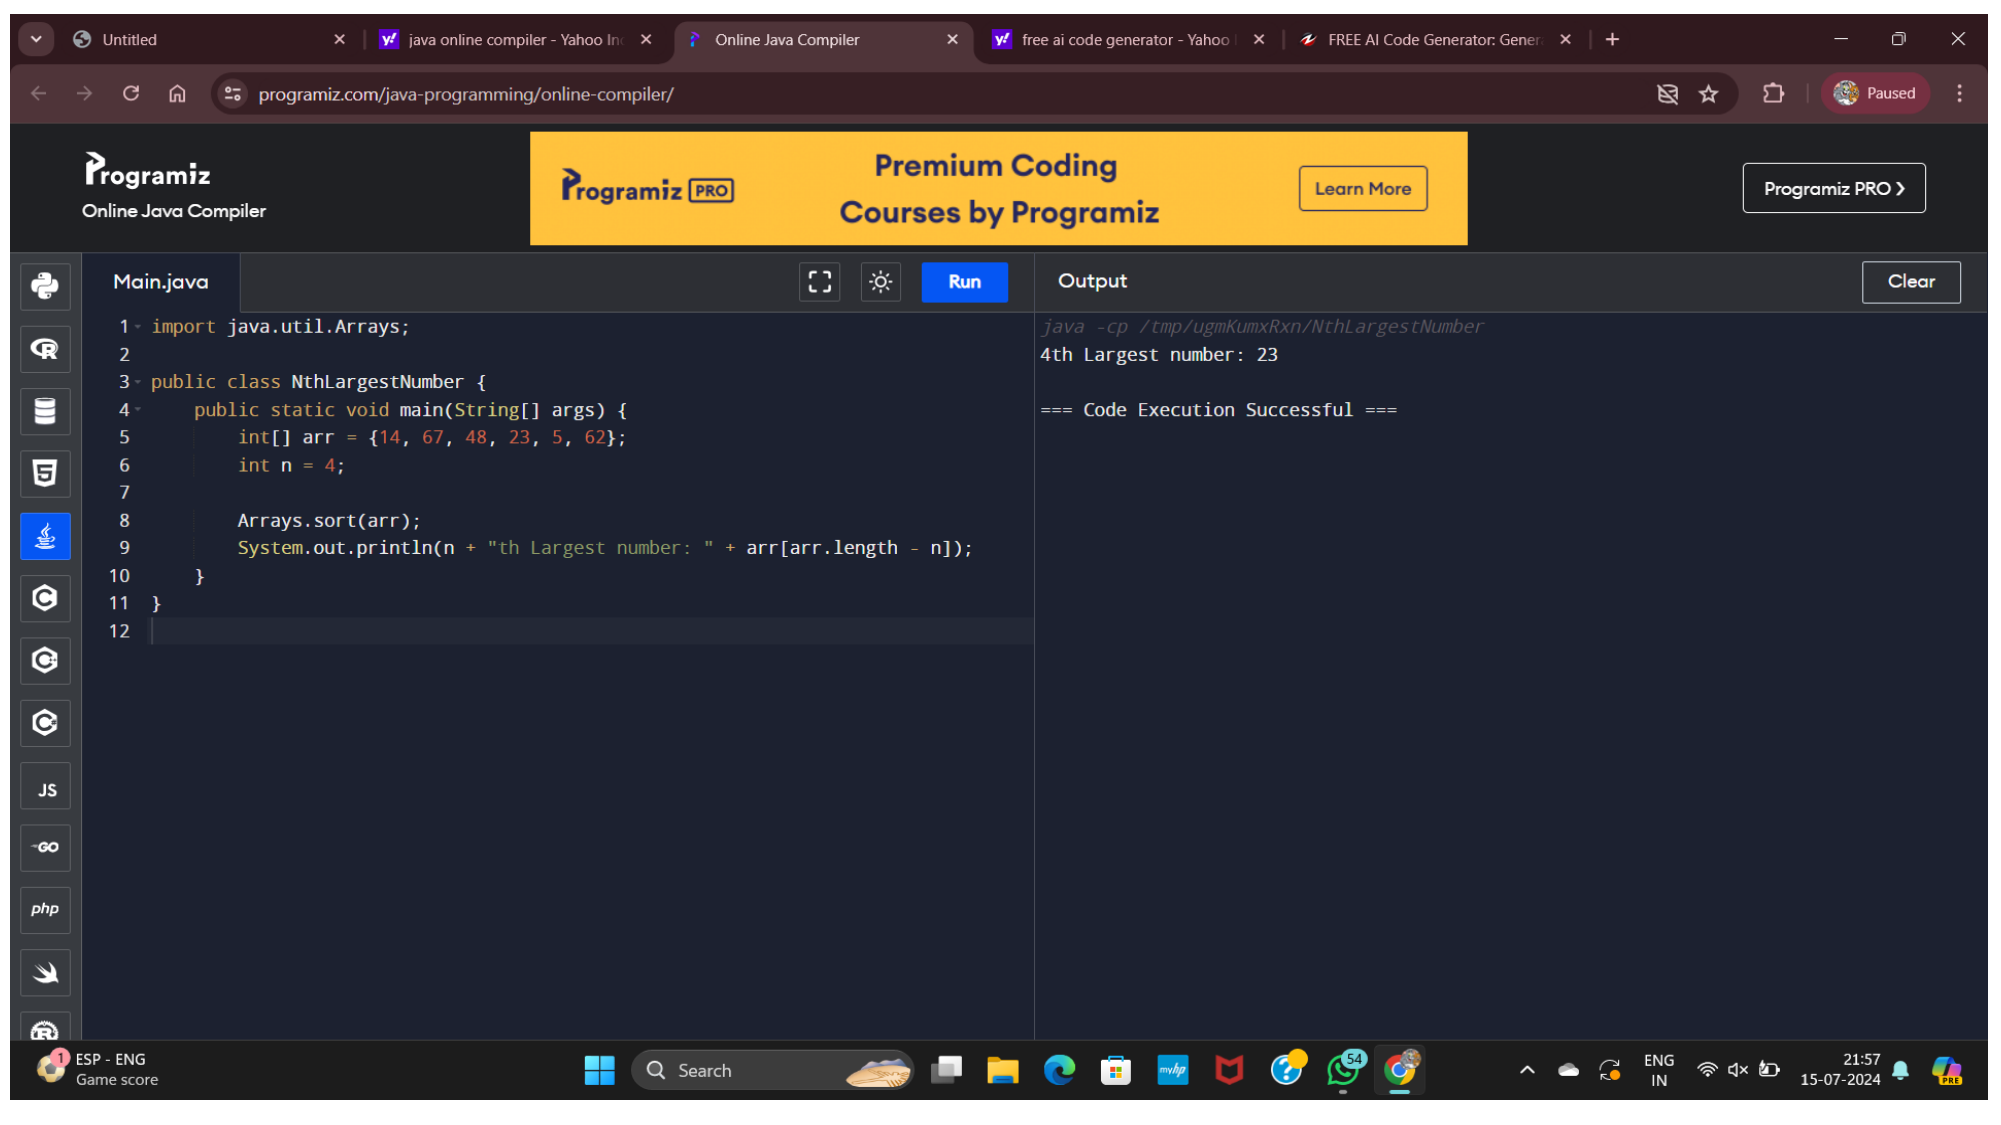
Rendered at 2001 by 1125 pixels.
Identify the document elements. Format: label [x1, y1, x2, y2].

list [10, 14, 1988, 1100]
